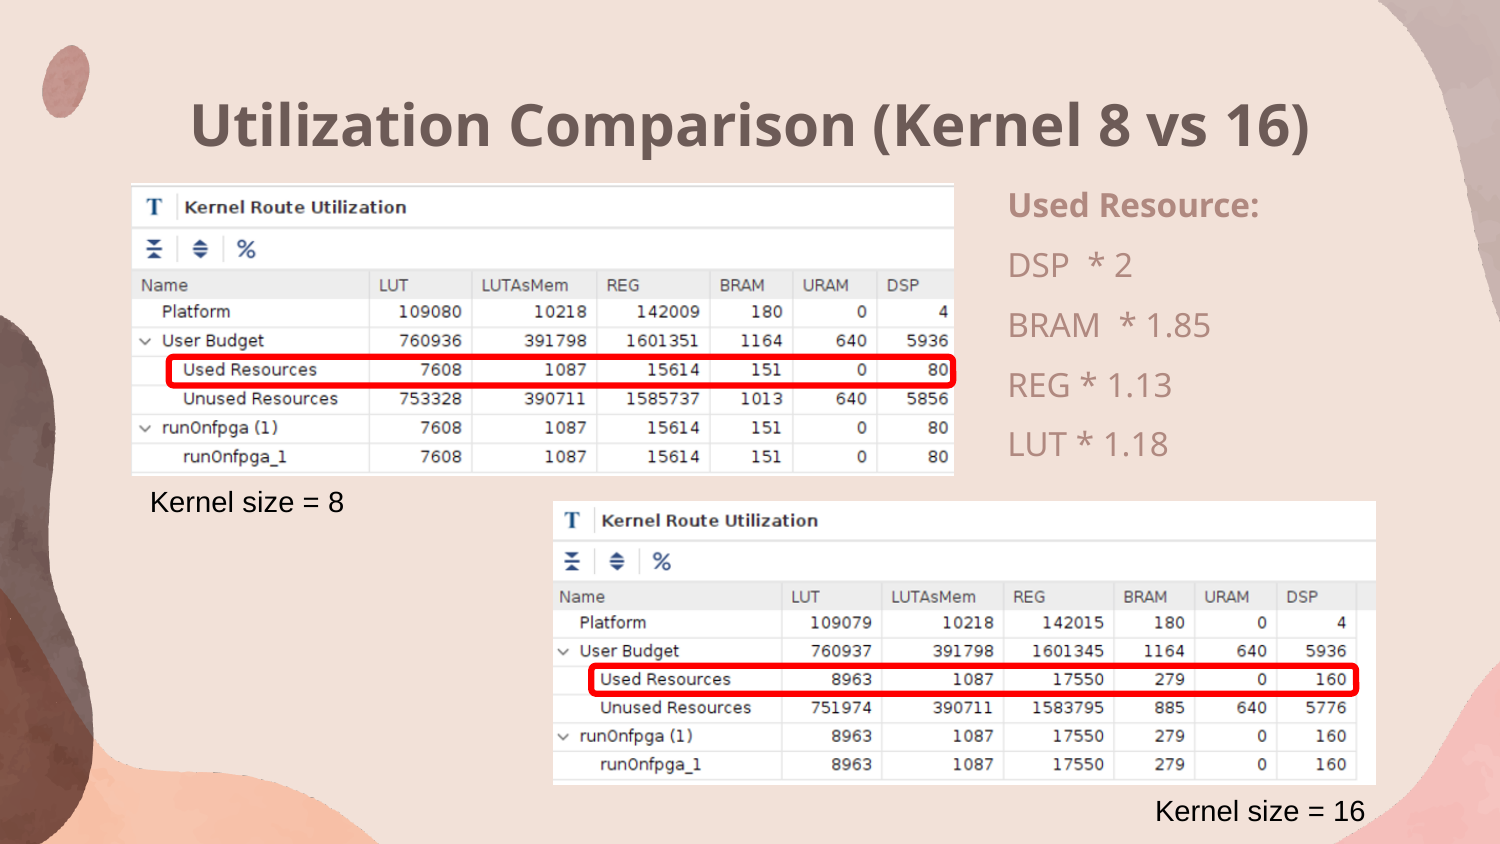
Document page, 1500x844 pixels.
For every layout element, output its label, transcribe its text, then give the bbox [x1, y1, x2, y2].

picture [0, 0, 1500, 844]
title Utilization Comparison (Kernel 8 vs 16) [118, 72, 1382, 167]
text_box Kernel size = 8 [93, 468, 401, 536]
text_box Used Resource: DSP * 2 BRAM * 1.85 REG * 1.13 LUT * 1.18 [973, 149, 1415, 492]
text_box Kernel size = 16 [1107, 776, 1414, 844]
